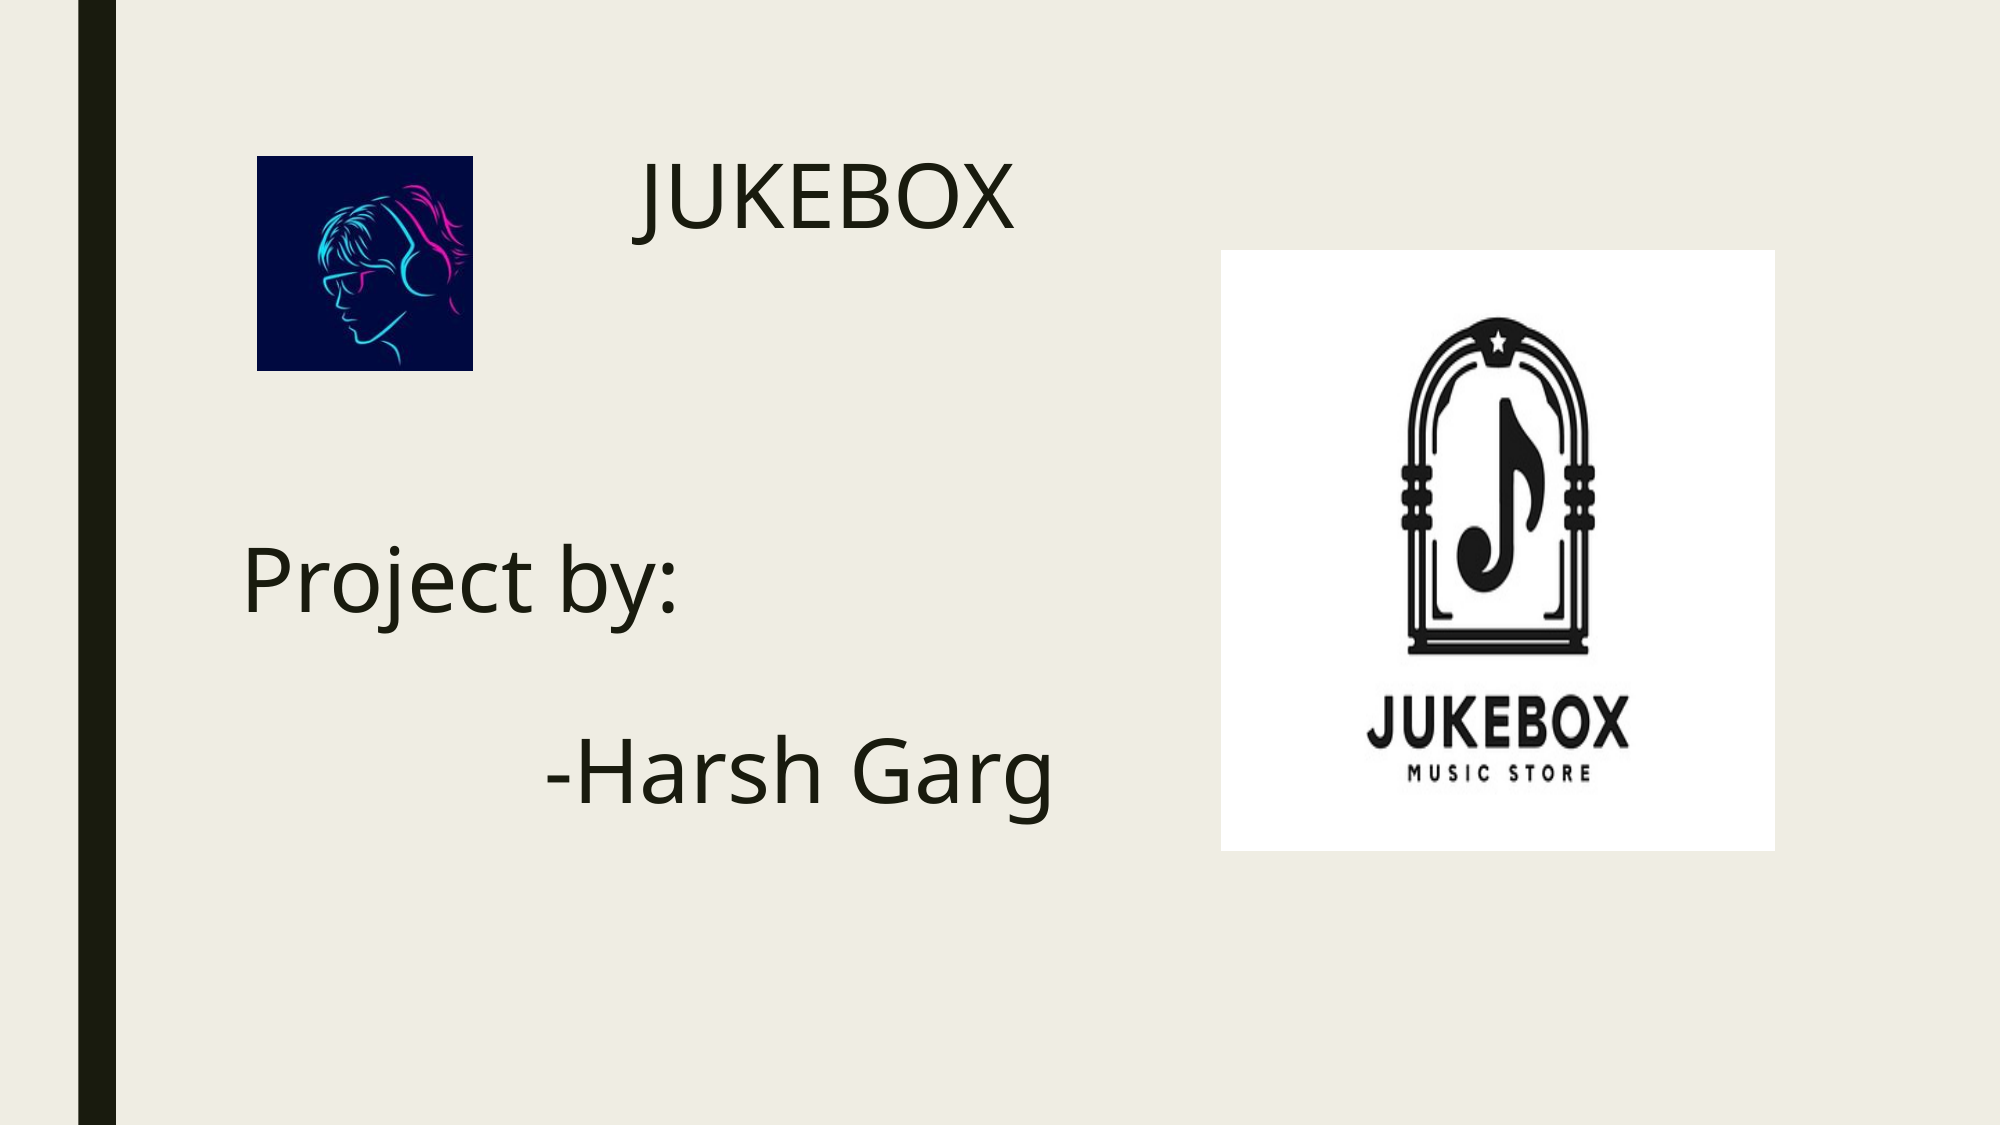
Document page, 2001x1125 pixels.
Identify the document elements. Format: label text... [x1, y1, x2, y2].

picture [257, 156, 473, 372]
picture [1221, 250, 1775, 851]
title JUKEBOX Project by: -Harsh Garg [225, 143, 1800, 943]
